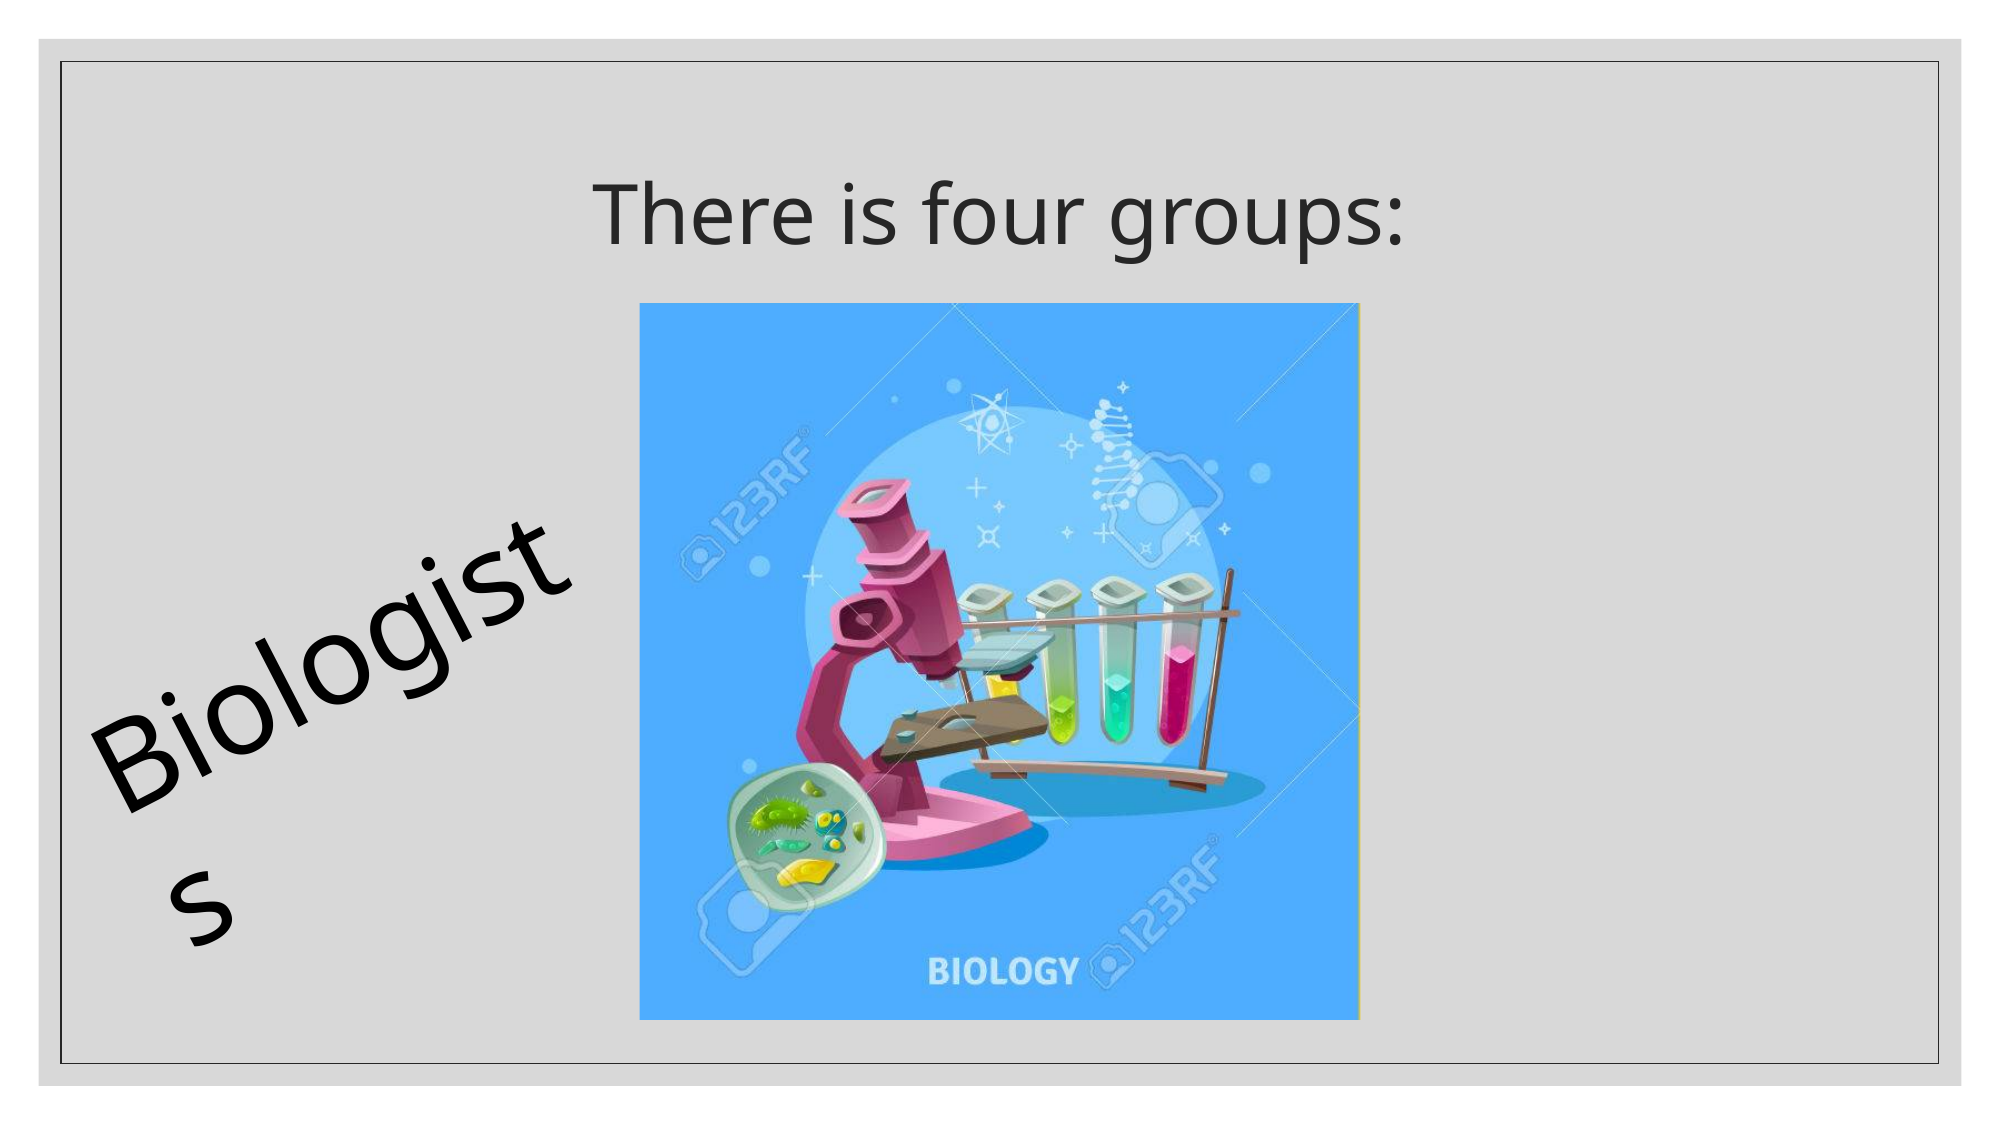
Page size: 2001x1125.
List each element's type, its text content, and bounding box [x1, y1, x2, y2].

picture [639, 303, 1361, 1020]
text_box Biologists [47, 444, 633, 988]
title There is four groups: [174, 105, 1825, 331]
